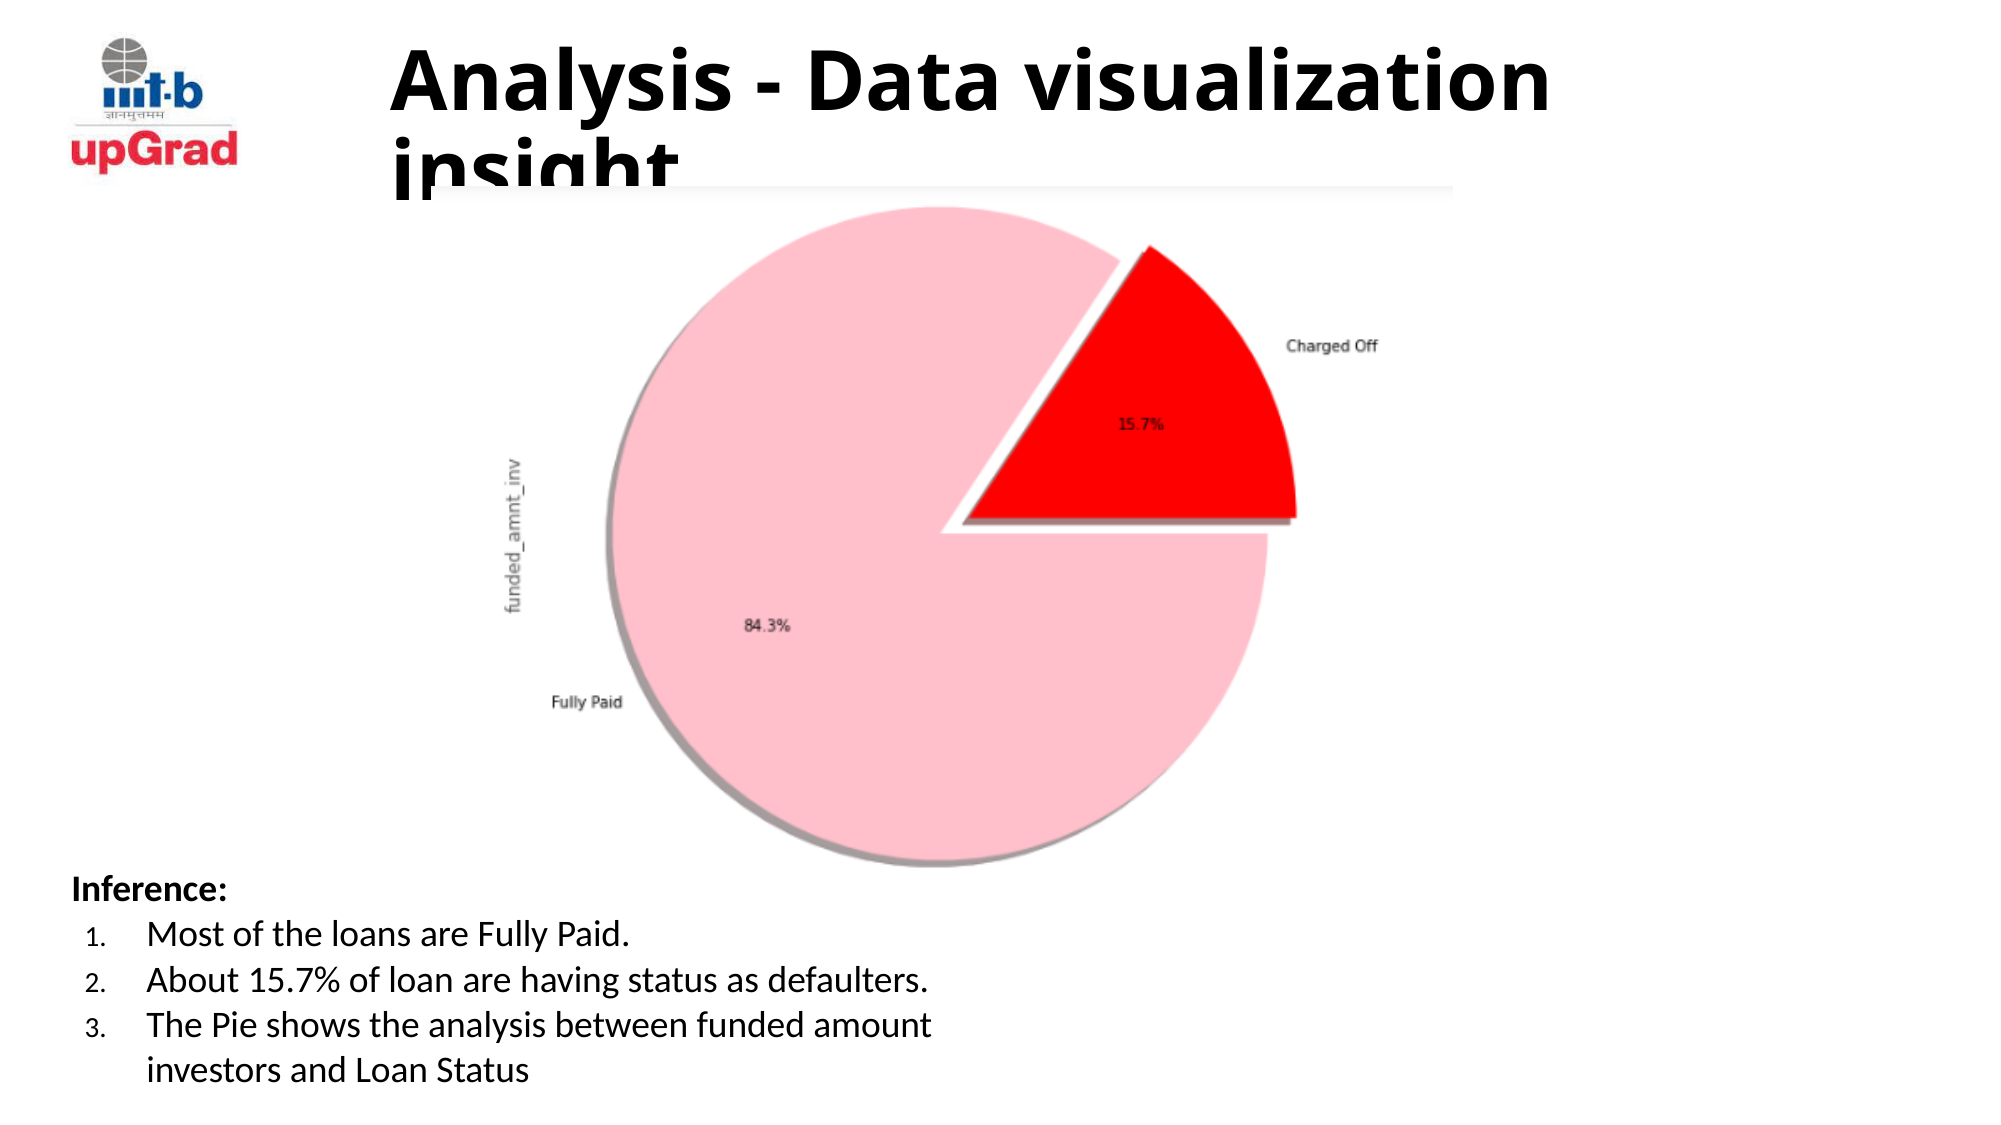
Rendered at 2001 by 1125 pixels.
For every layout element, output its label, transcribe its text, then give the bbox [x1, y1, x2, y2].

text_box Inference: Most of the loans are Fully Paid. About 15.7% of loan are having status as defaulters. The Pie shows the analysis between funded amount investors and Loan Status [69, 861, 1037, 1090]
title Analysis - Data visualization insight [390, 32, 1673, 223]
picture [431, 186, 1453, 893]
picture [0, 15, 307, 200]
